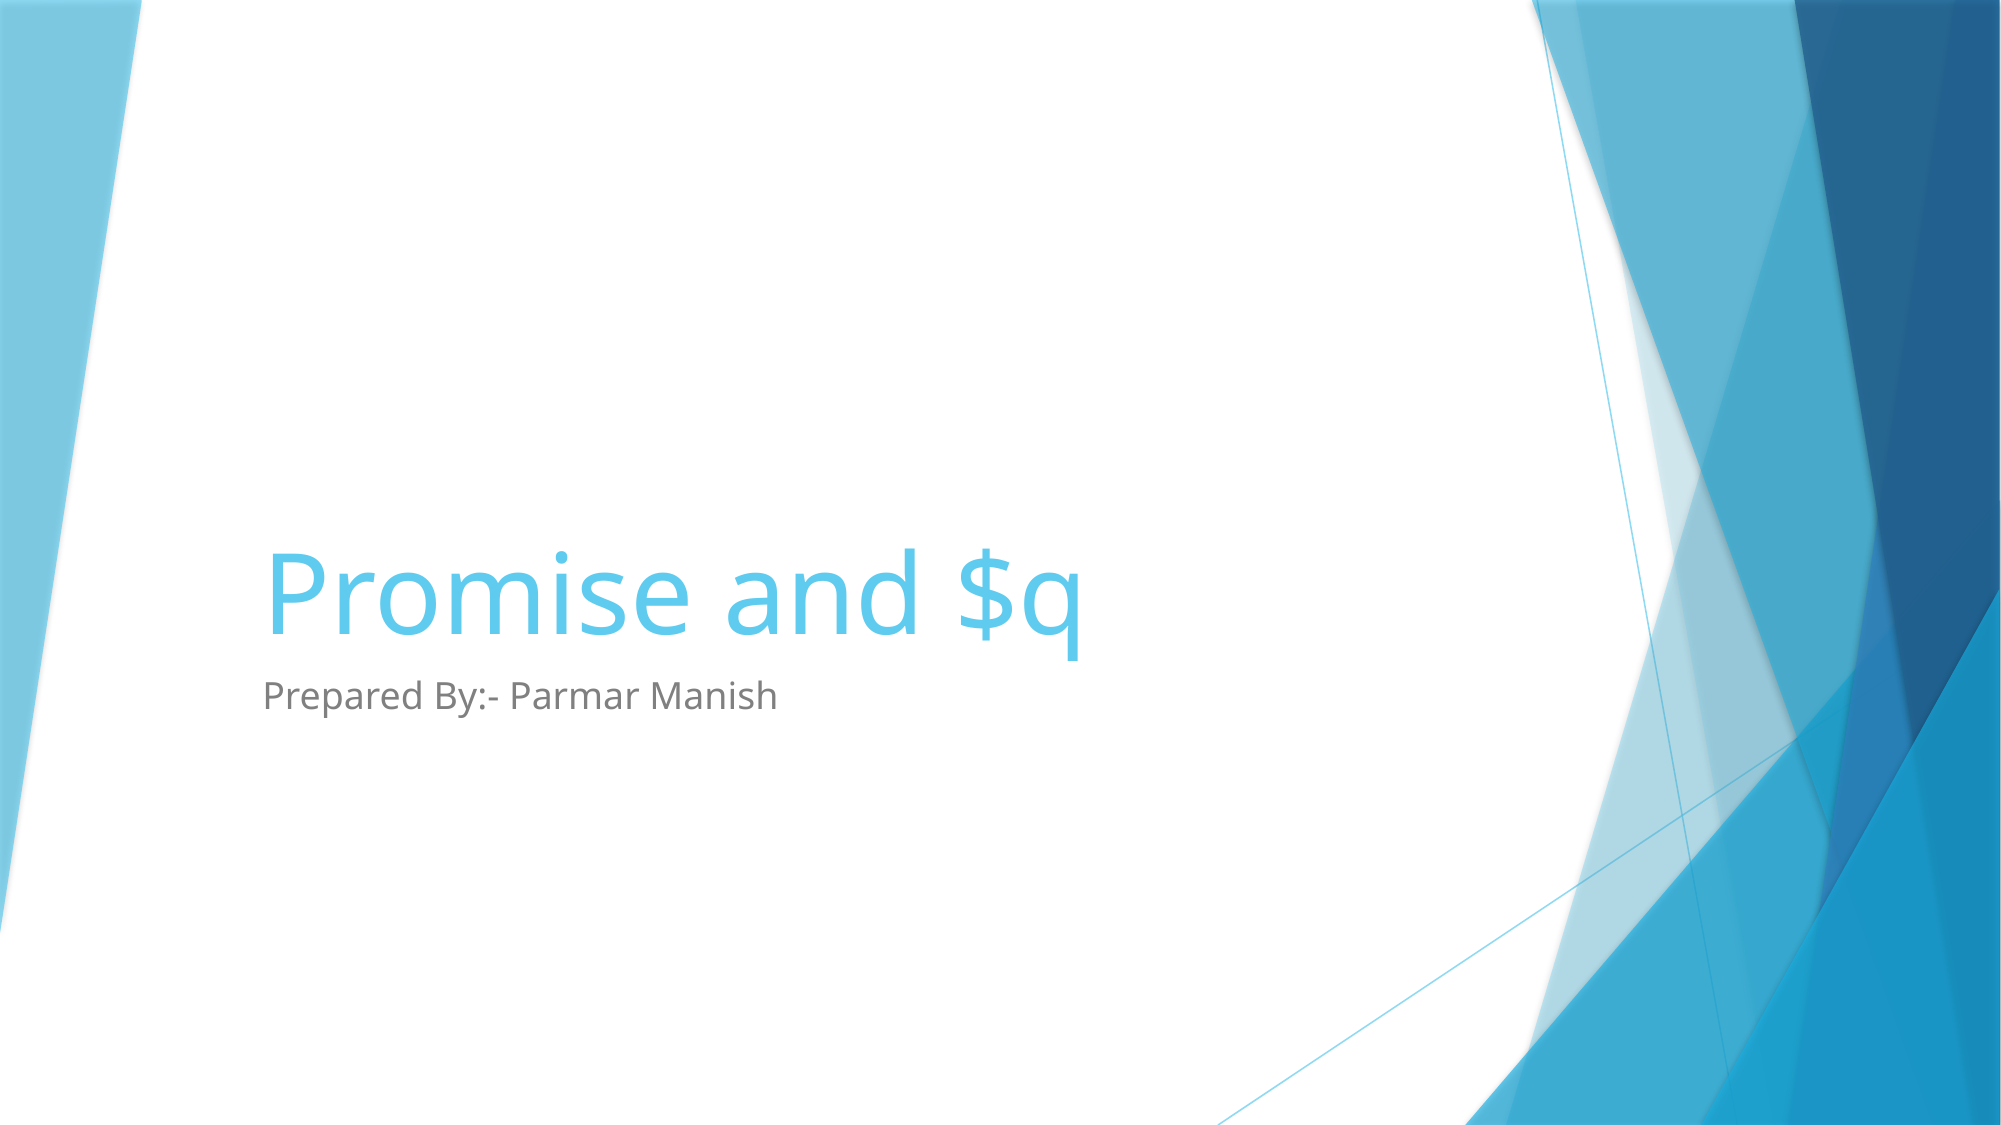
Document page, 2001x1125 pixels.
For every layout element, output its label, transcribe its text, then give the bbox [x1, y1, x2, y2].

subtitle Prepared By:- Parmar Manish [247, 664, 1522, 845]
title Promise and $q [247, 394, 1522, 664]
